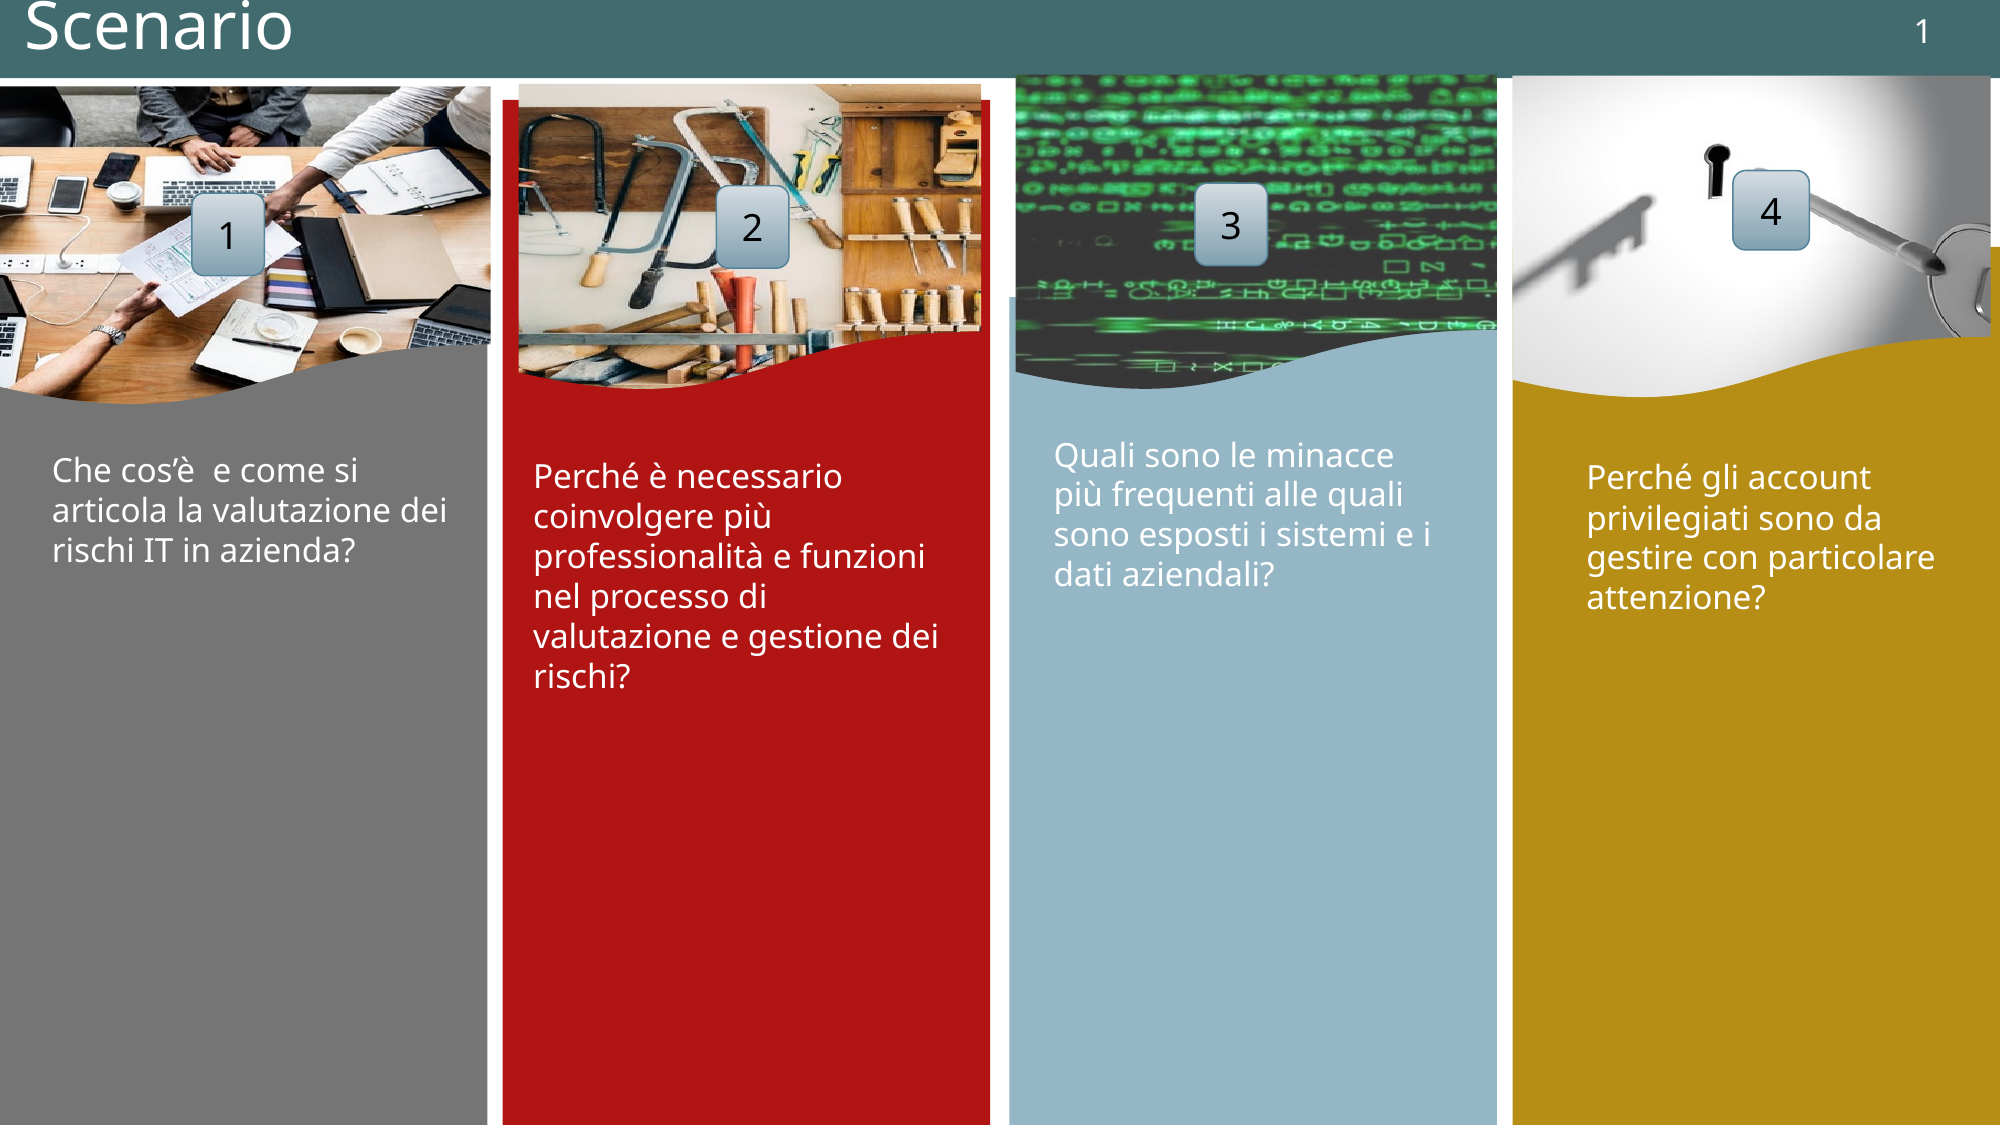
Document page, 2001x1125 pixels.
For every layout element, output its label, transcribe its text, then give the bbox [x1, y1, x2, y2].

text_box Quali sono le minacce più frequenti alle quali sono esposti i sistemi e i dati aziendali? [1038, 426, 1462, 758]
text_box [1552, 444, 1964, 776]
text_box [1511, 245, 2000, 1125]
text_box Perché gli account privilegiati sono da gestire con particolare attenzione? [1571, 449, 1982, 781]
text_box [501, 98, 992, 1125]
list Scenario [10, 0, 1896, 31]
picture [0, 86, 491, 409]
text_box 1 [1898, 3, 1982, 58]
text_box [0, 0, 2000, 80]
text_box [1008, 296, 1498, 1125]
text_box [1044, 444, 1456, 776]
list Che cos’è e come si articola la valutazione dei rischi IT in azienda? [36, 441, 481, 774]
picture [518, 83, 982, 394]
picture [1512, 75, 1991, 402]
list Perché è necessario coinvolgere più professionalità e funzioni nel processo di valutazione e gestione dei rischi? [518, 448, 962, 780]
picture [1015, 74, 1498, 394]
text_box [0, 418, 489, 1125]
